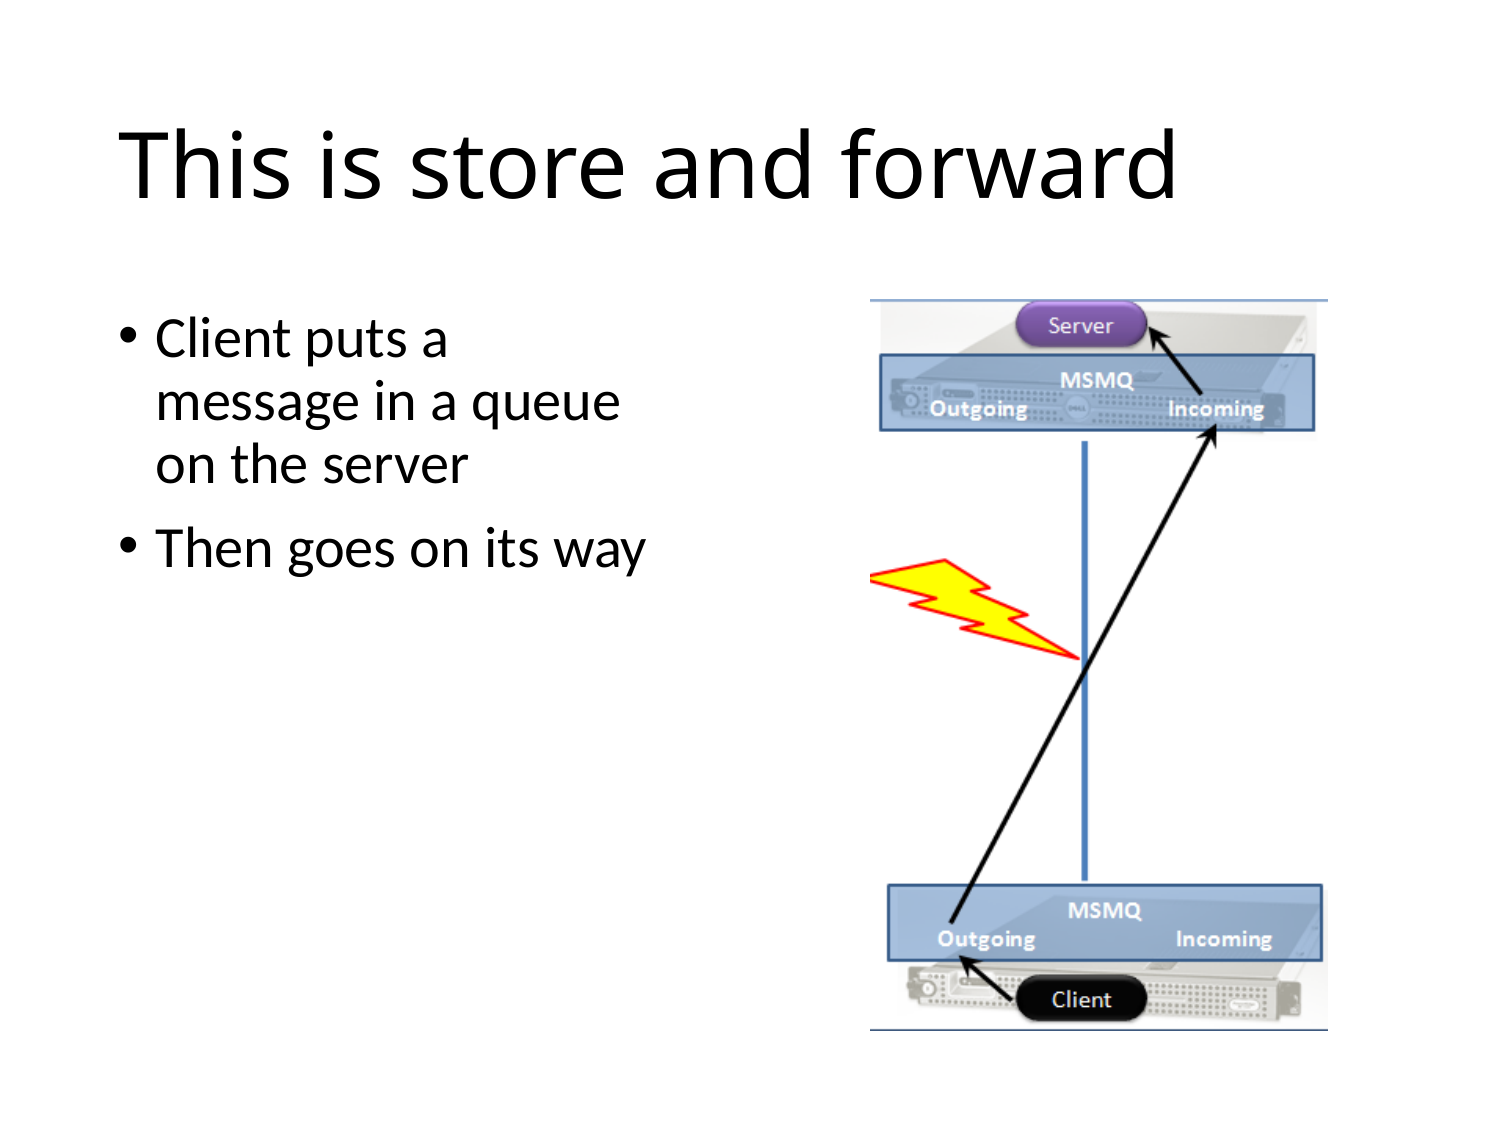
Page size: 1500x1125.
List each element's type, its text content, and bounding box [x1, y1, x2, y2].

picture [870, 299, 1328, 1031]
title This is store and forward [103, 59, 1397, 278]
list Client puts a message in a queue on the server Then goes on its way [103, 299, 673, 1014]
